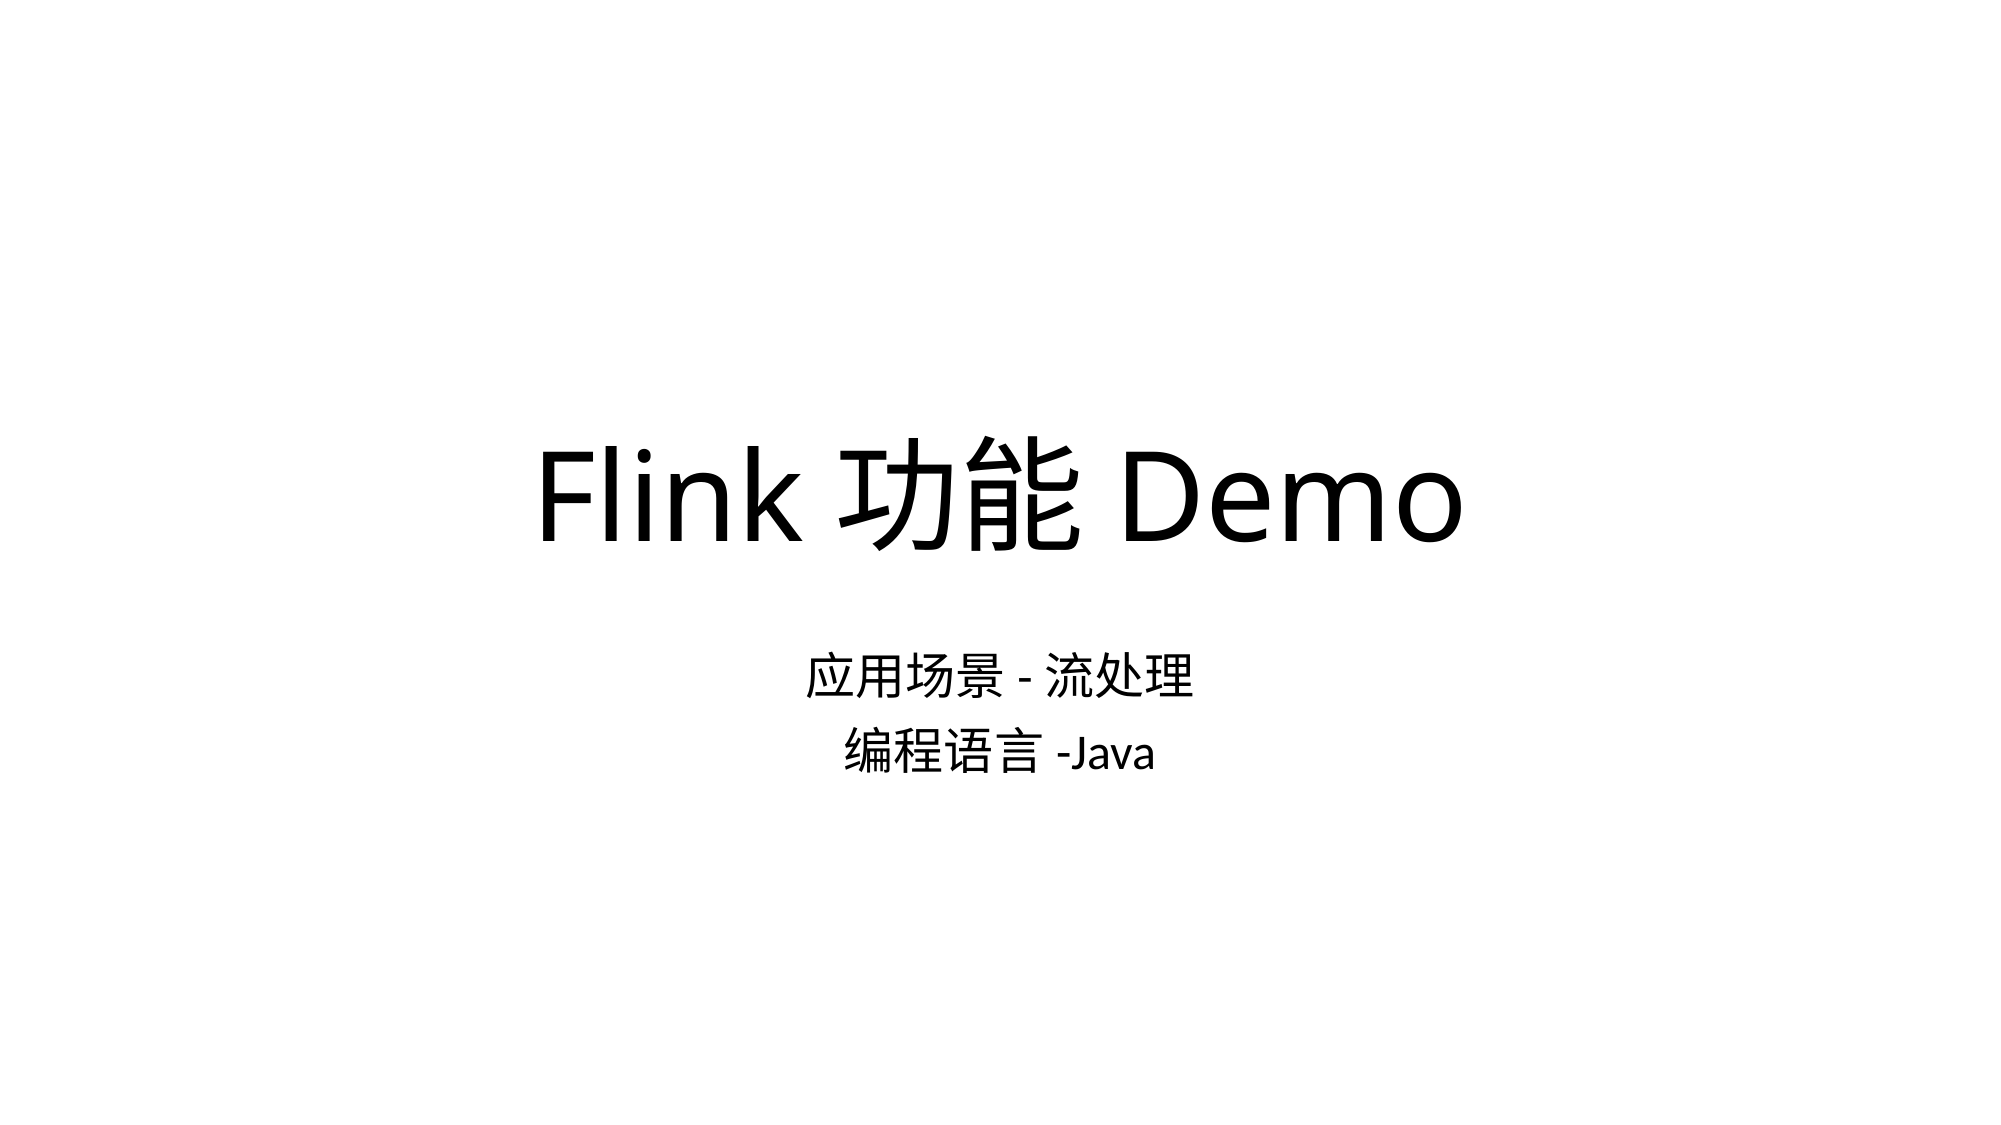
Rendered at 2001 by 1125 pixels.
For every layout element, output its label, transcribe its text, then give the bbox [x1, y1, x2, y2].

title Flink功能Demo [249, 184, 1750, 576]
subtitle 应用场景-流处理 编程语言-Java [249, 643, 1750, 916]
